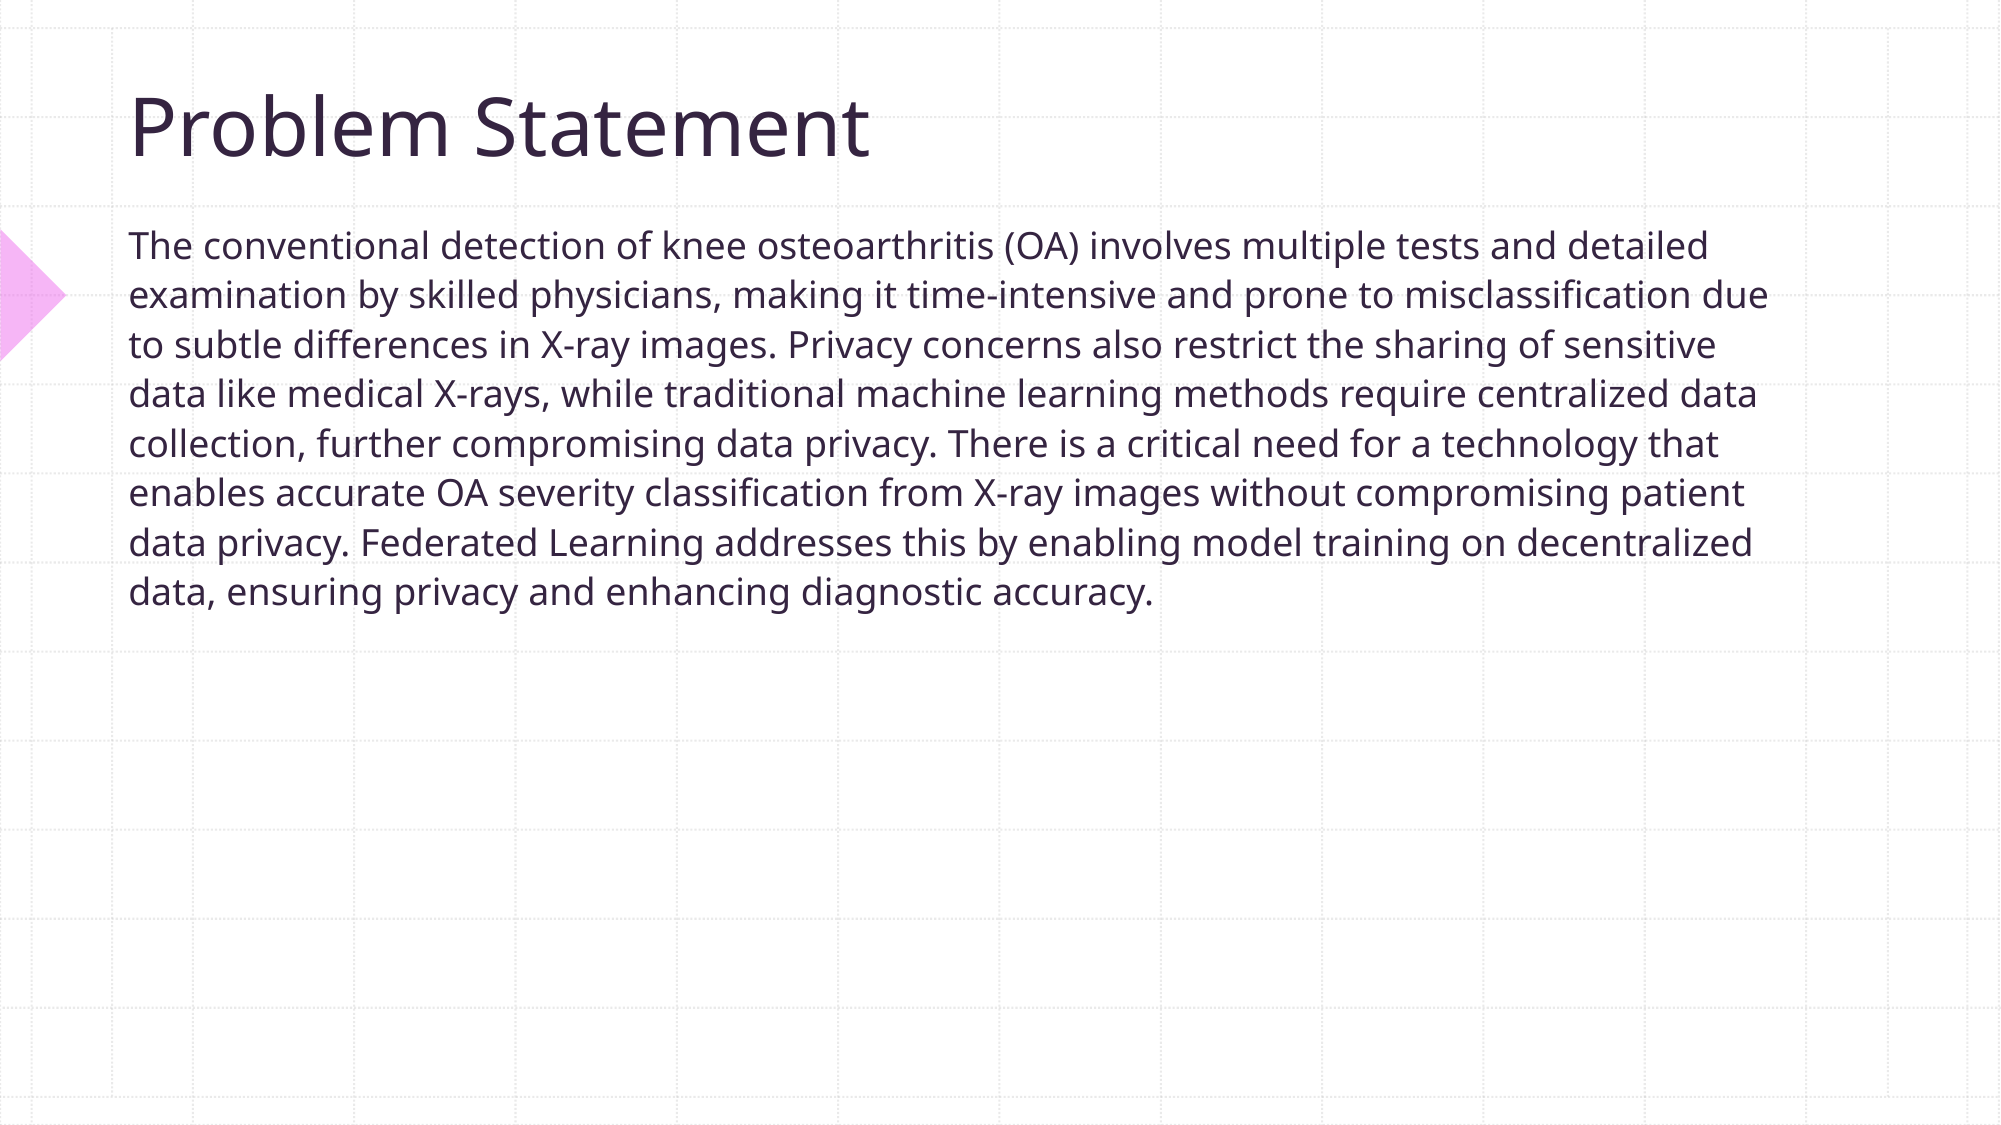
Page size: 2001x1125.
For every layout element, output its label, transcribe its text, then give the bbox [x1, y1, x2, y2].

title Problem Statement [113, 66, 1808, 180]
list The conventional detection of knee osteoarthritis (OA) involves multiple tests and detailed examination by skilled physicians, making it time-intensive and prone to misclassification due to subtle differences in X-ray images. Privacy concerns also restrict the sharing of sensitive data like medical X-rays, while traditional machine learning methods require centralized data collection, further compromising data privacy. There is a critical need for a technology that enables accurate OA severity classification from X-ray images without compromising patient data privacy. Federated Learning addresses this by enabling model training on decentralized data, ensuring privacy and enhancing diagnostic accuracy. [113, 209, 1808, 1000]
